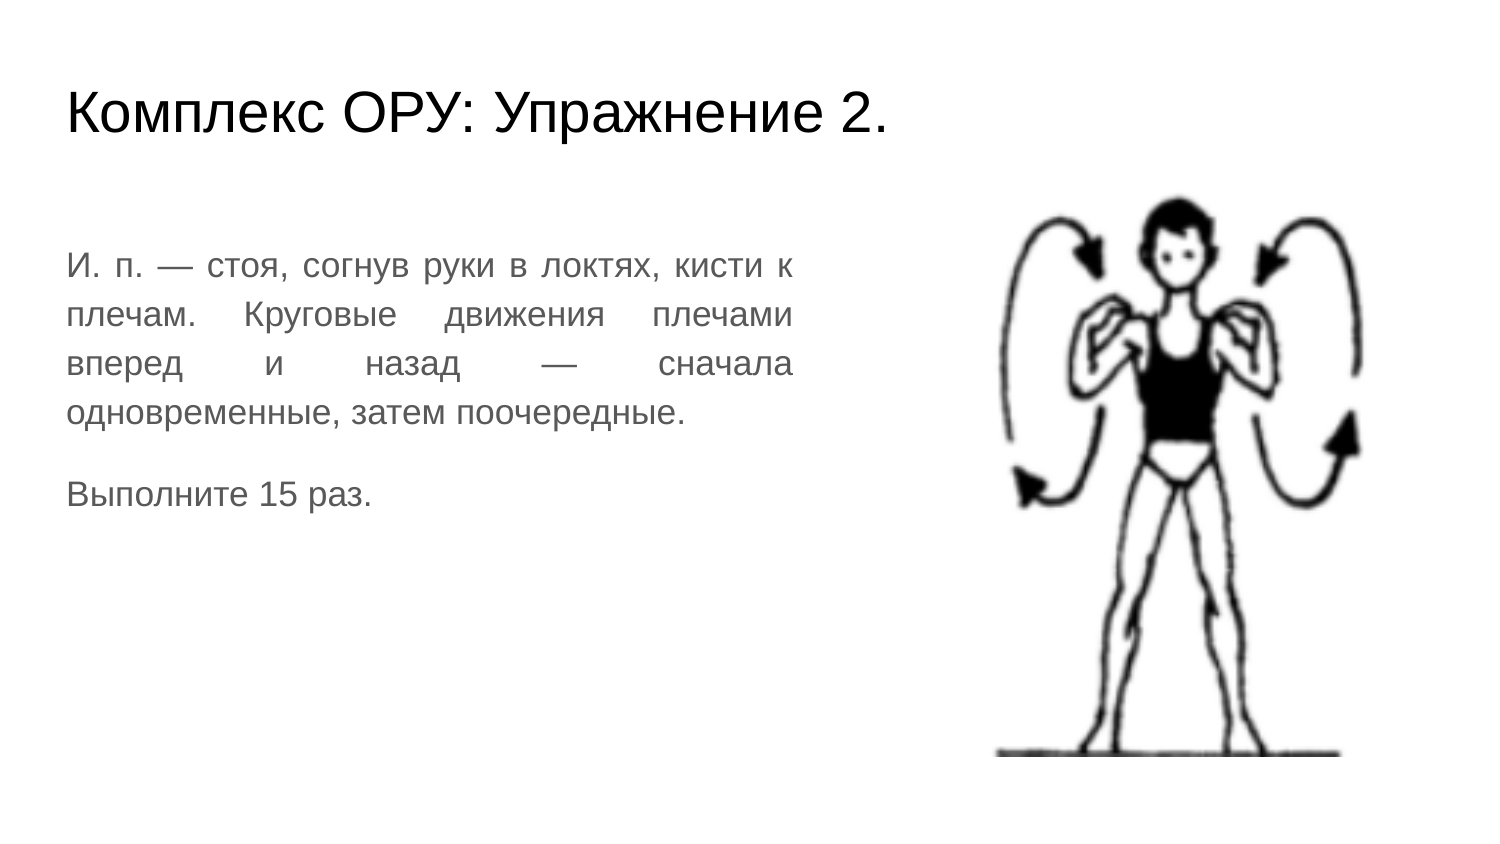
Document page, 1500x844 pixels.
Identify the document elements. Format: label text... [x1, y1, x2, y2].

picture [915, 177, 1434, 757]
list И. п. — стоя, согнув руки в локтях, кисти к плечам. Круговые движения плечами вперед и назад — сначала одновременные, затем поочередные. Выполните 15 раз. [51, 220, 809, 781]
title Комплекс ОРУ: Упражнение 2. [51, 58, 1449, 153]
